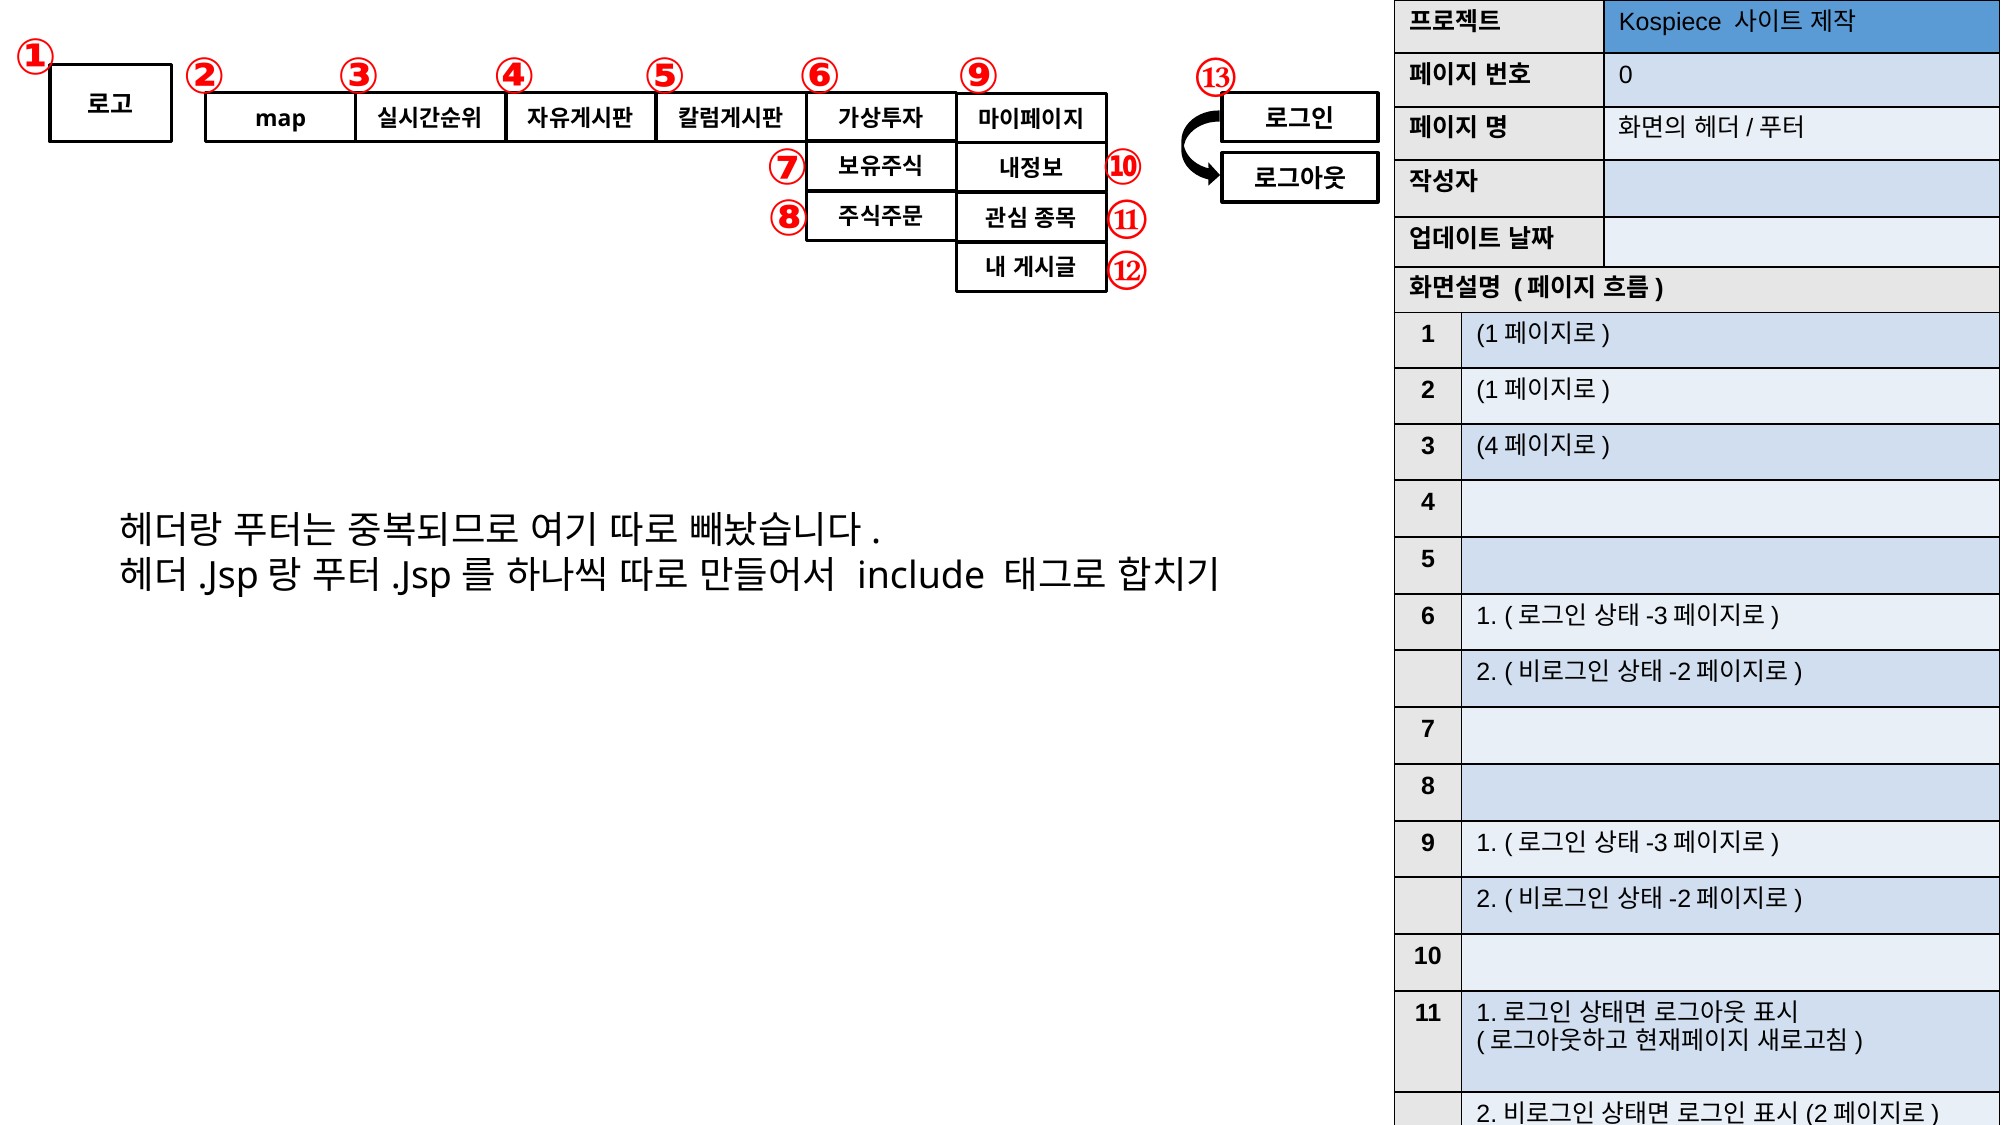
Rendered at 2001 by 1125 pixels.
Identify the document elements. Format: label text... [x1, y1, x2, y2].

text_box 헤더랑 푸터는 중복되므로 여기 따로 빼놨습니다. 헤더.Jsp랑 푸터.Jsp를 하나씩 따로 만들어서 include 태그로 합치기 [104, 498, 1291, 696]
table_cell 작성자 [1395, 161, 1603, 216]
table_cell 7 [1395, 708, 1461, 763]
table_cell 1. (로그인 상태-3페이지로) [1462, 595, 1999, 649]
table_cell (4페이지로) [1462, 425, 1999, 479]
table_cell 9 [1395, 822, 1461, 876]
table_cell 2 [1395, 369, 1461, 423]
text_box 로고 [49, 64, 172, 142]
text_box 취소 [1182, 112, 1218, 142]
text_box [1182, 112, 1219, 184]
text_box 마이페이지 [956, 93, 1107, 143]
text_box ⑪ [1090, 177, 1156, 228]
table_cell [1605, 218, 1999, 266]
table_header 화면설명 (페이지 흐름) [1395, 268, 1999, 312]
table_cell [1462, 481, 1999, 536]
table_cell 10 [1395, 935, 1461, 990]
text_box ⑤ [628, 35, 702, 112]
table_cell 1 [1395, 313, 1461, 367]
text_box 로그아웃 [1222, 152, 1379, 202]
text_box ③ [322, 35, 395, 112]
text_box 실시간순위 [355, 92, 505, 142]
table_cell [1462, 538, 1999, 593]
table_cell 페이지 번호 [1395, 54, 1603, 106]
text_box ② [168, 35, 247, 112]
text_box ① [0, 17, 90, 93]
text_box 주식주문 [826, 190, 957, 241]
table_cell 1. (로그인 상태-3페이지로) [1462, 822, 1999, 876]
table_cell [1462, 708, 1999, 763]
text_box 자유게시판 [505, 92, 656, 142]
table_header 프로젝트 [1395, 1, 1603, 52]
table_cell 1.로그인 상태면 로그아웃 표시 (로그아웃하고 현재페이지 새로고침) [1462, 992, 1999, 1091]
text_box 내정보 [957, 143, 1086, 192]
table_header Kospiece 사이트 제작 [1605, 1, 1999, 52]
table_cell [1462, 935, 1999, 990]
table_cell 4 [1395, 481, 1461, 536]
text_box map [205, 92, 355, 142]
text_box ⑫ [1090, 228, 1156, 305]
text_box 내 게시글 [956, 242, 1090, 292]
table_cell 2. (비로그인 상태-2페이지로) [1462, 651, 1999, 706]
text_box ⑨ [942, 35, 1015, 112]
text_box 가상투자 [807, 92, 956, 140]
text_box ⑬ [1179, 35, 1245, 112]
text_box ⑧ [752, 177, 826, 254]
table_cell [1395, 1093, 1461, 1125]
text_box ④ [478, 35, 552, 112]
table_cell 페이지 명 [1395, 108, 1603, 159]
table_cell 업데이트 날짜 [1395, 218, 1603, 266]
table_cell 화면의 헤더/푸터 [1605, 108, 1999, 159]
table_cell 8 [1395, 765, 1461, 820]
text_box 칼럼게시판 [656, 92, 807, 142]
table_cell [1462, 765, 1999, 820]
table_cell (1페이지로) [1462, 369, 1999, 423]
text_box 관심 종목 [956, 192, 1090, 242]
table_cell [1395, 651, 1461, 706]
table_cell 2.비로그인 상태면 로그인 표시(2페이지로) [1462, 1093, 1999, 1125]
text_box ⑦ [751, 127, 827, 203]
text_box 로그인 [1222, 92, 1379, 142]
table_cell 11 [1395, 992, 1461, 1091]
table_cell [1605, 161, 1999, 216]
table_cell 3 [1395, 425, 1461, 479]
table_cell 2. (비로그인 상태-2페이지로) [1462, 878, 1999, 933]
table_cell (1페이지로) [1462, 313, 1999, 367]
text_box 보유주식 [827, 140, 957, 190]
table_cell 5 [1395, 538, 1461, 593]
table_cell 0 [1605, 54, 1999, 106]
table_cell 6 [1395, 595, 1461, 649]
text_box ⑥ [783, 35, 861, 112]
text_box ⑩ [1086, 127, 1160, 203]
table_cell [1395, 878, 1461, 933]
